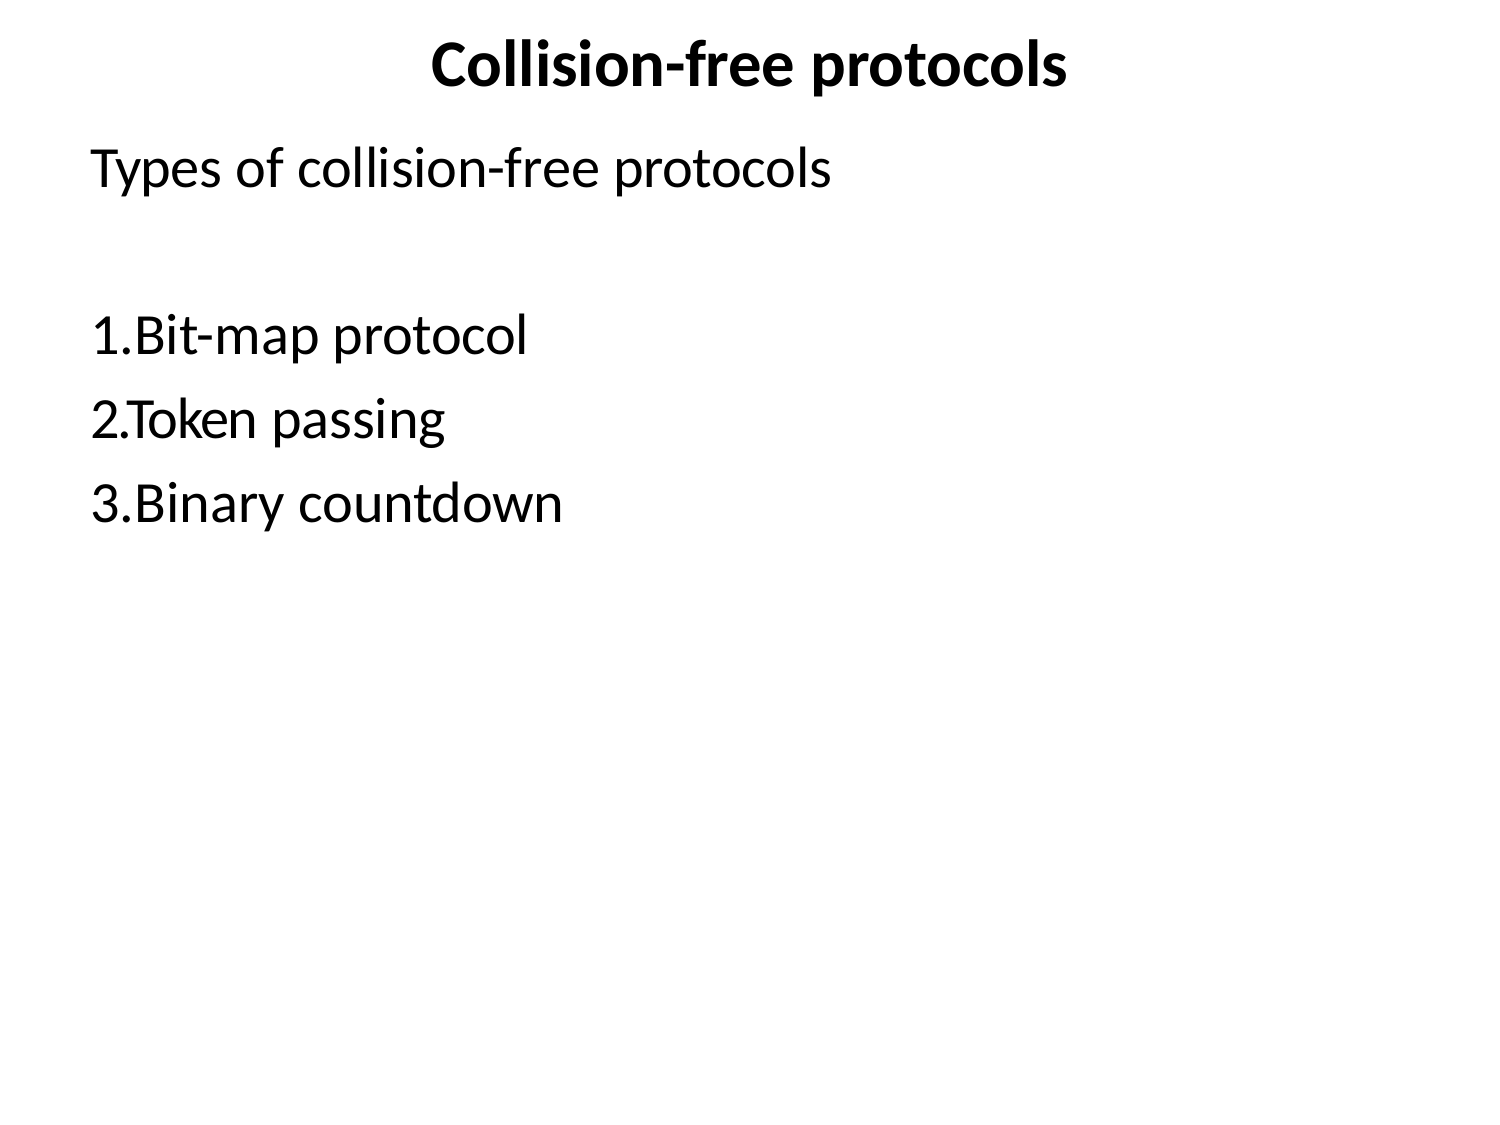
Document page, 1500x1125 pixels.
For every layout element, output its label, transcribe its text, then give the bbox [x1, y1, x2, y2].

title Collision-free protocols [429, 17, 1075, 208]
text_box Types of collision-free protocols 1.Bit-map protocol 2.Token passing 3.Binary countdown [87, 126, 843, 534]
